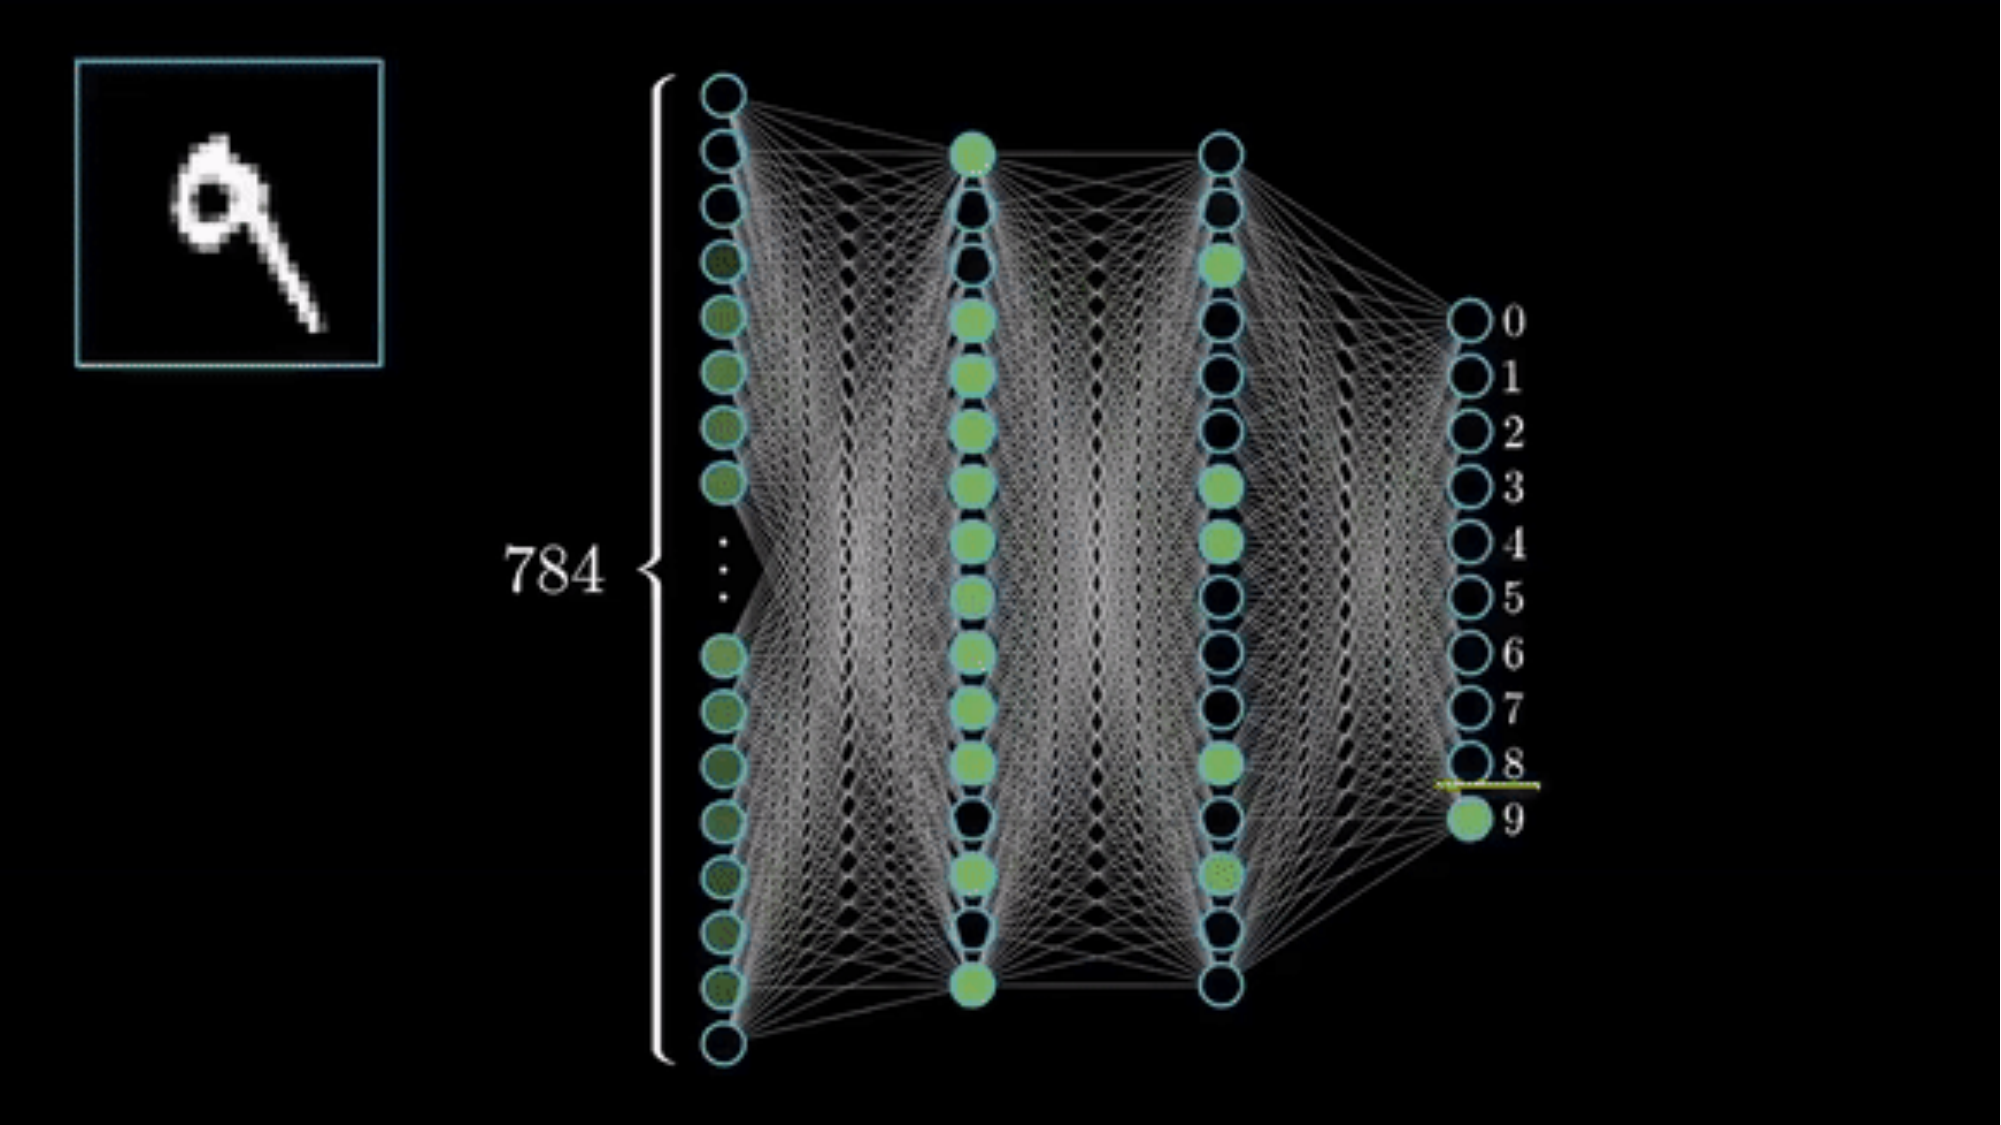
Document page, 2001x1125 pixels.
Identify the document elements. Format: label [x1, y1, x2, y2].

list [0, 0, 2000, 1125]
